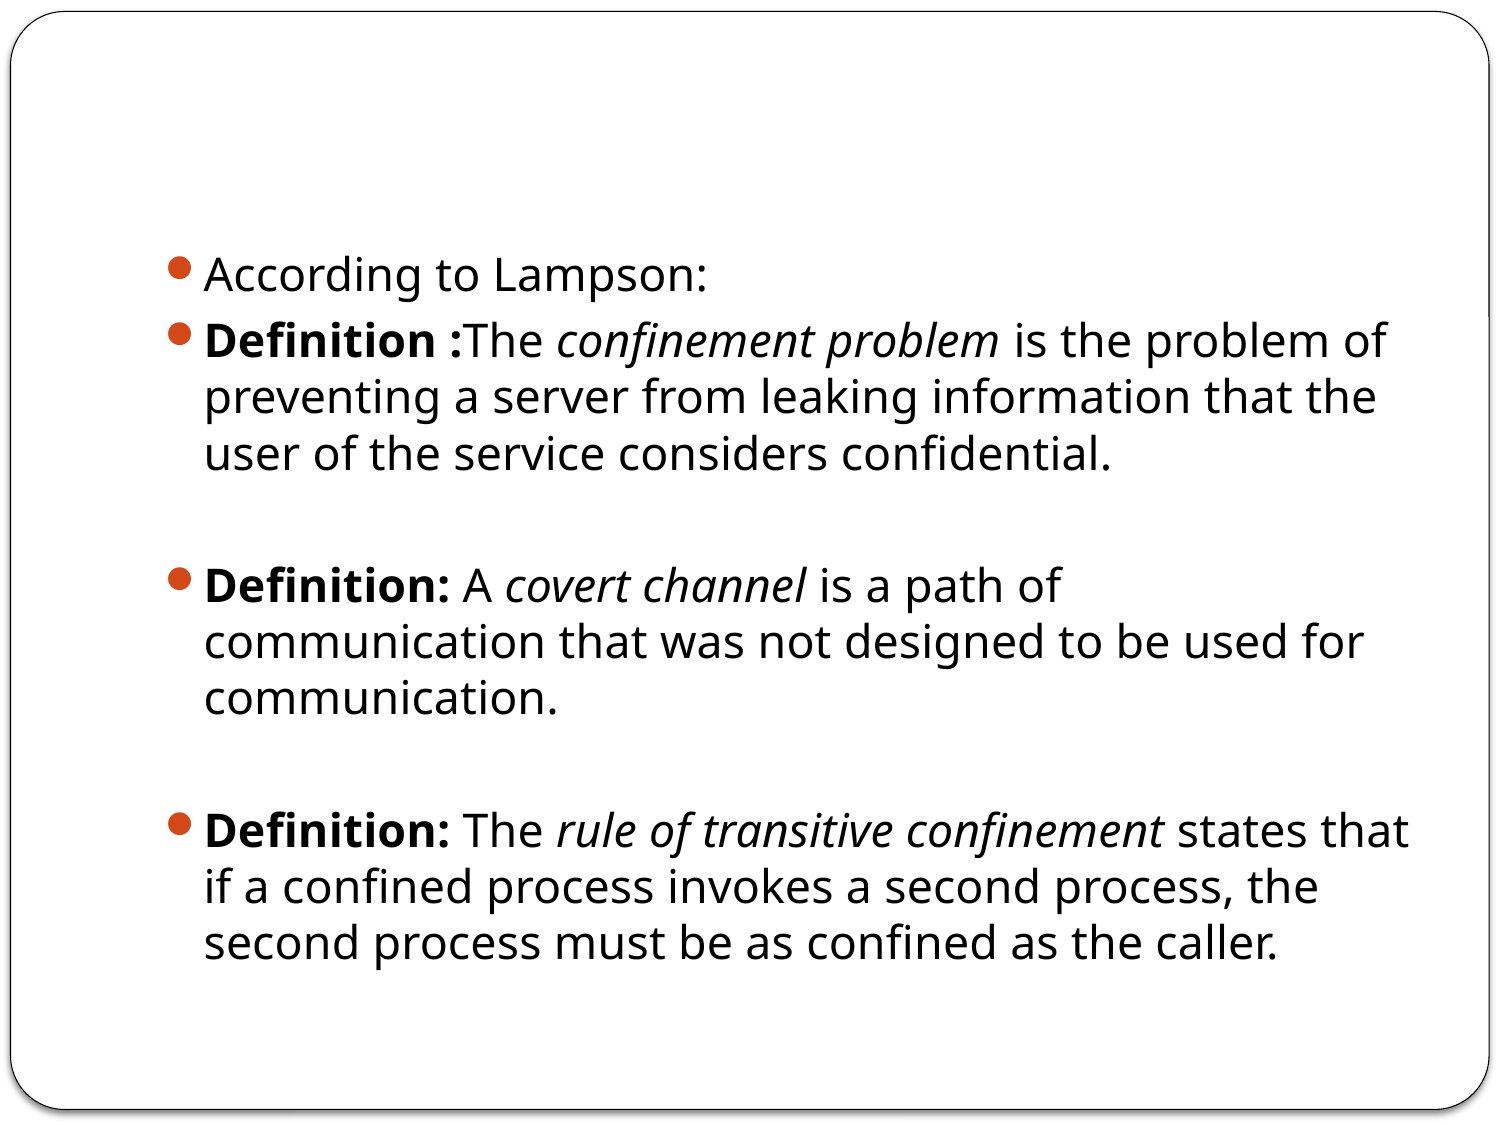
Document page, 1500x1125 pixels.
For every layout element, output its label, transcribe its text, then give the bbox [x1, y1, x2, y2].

list According to Lampson: Definition :The confinement problem is the problem of preventing a server from leaking information that the user of the service considers confidential. Definition: A covert channel is a path of communication that was not designed to be used for communication. Definition: The rule of transitive confinement states that if a confined process invokes a second process, the second process must be as confined as the caller. [150, 237, 1425, 988]
